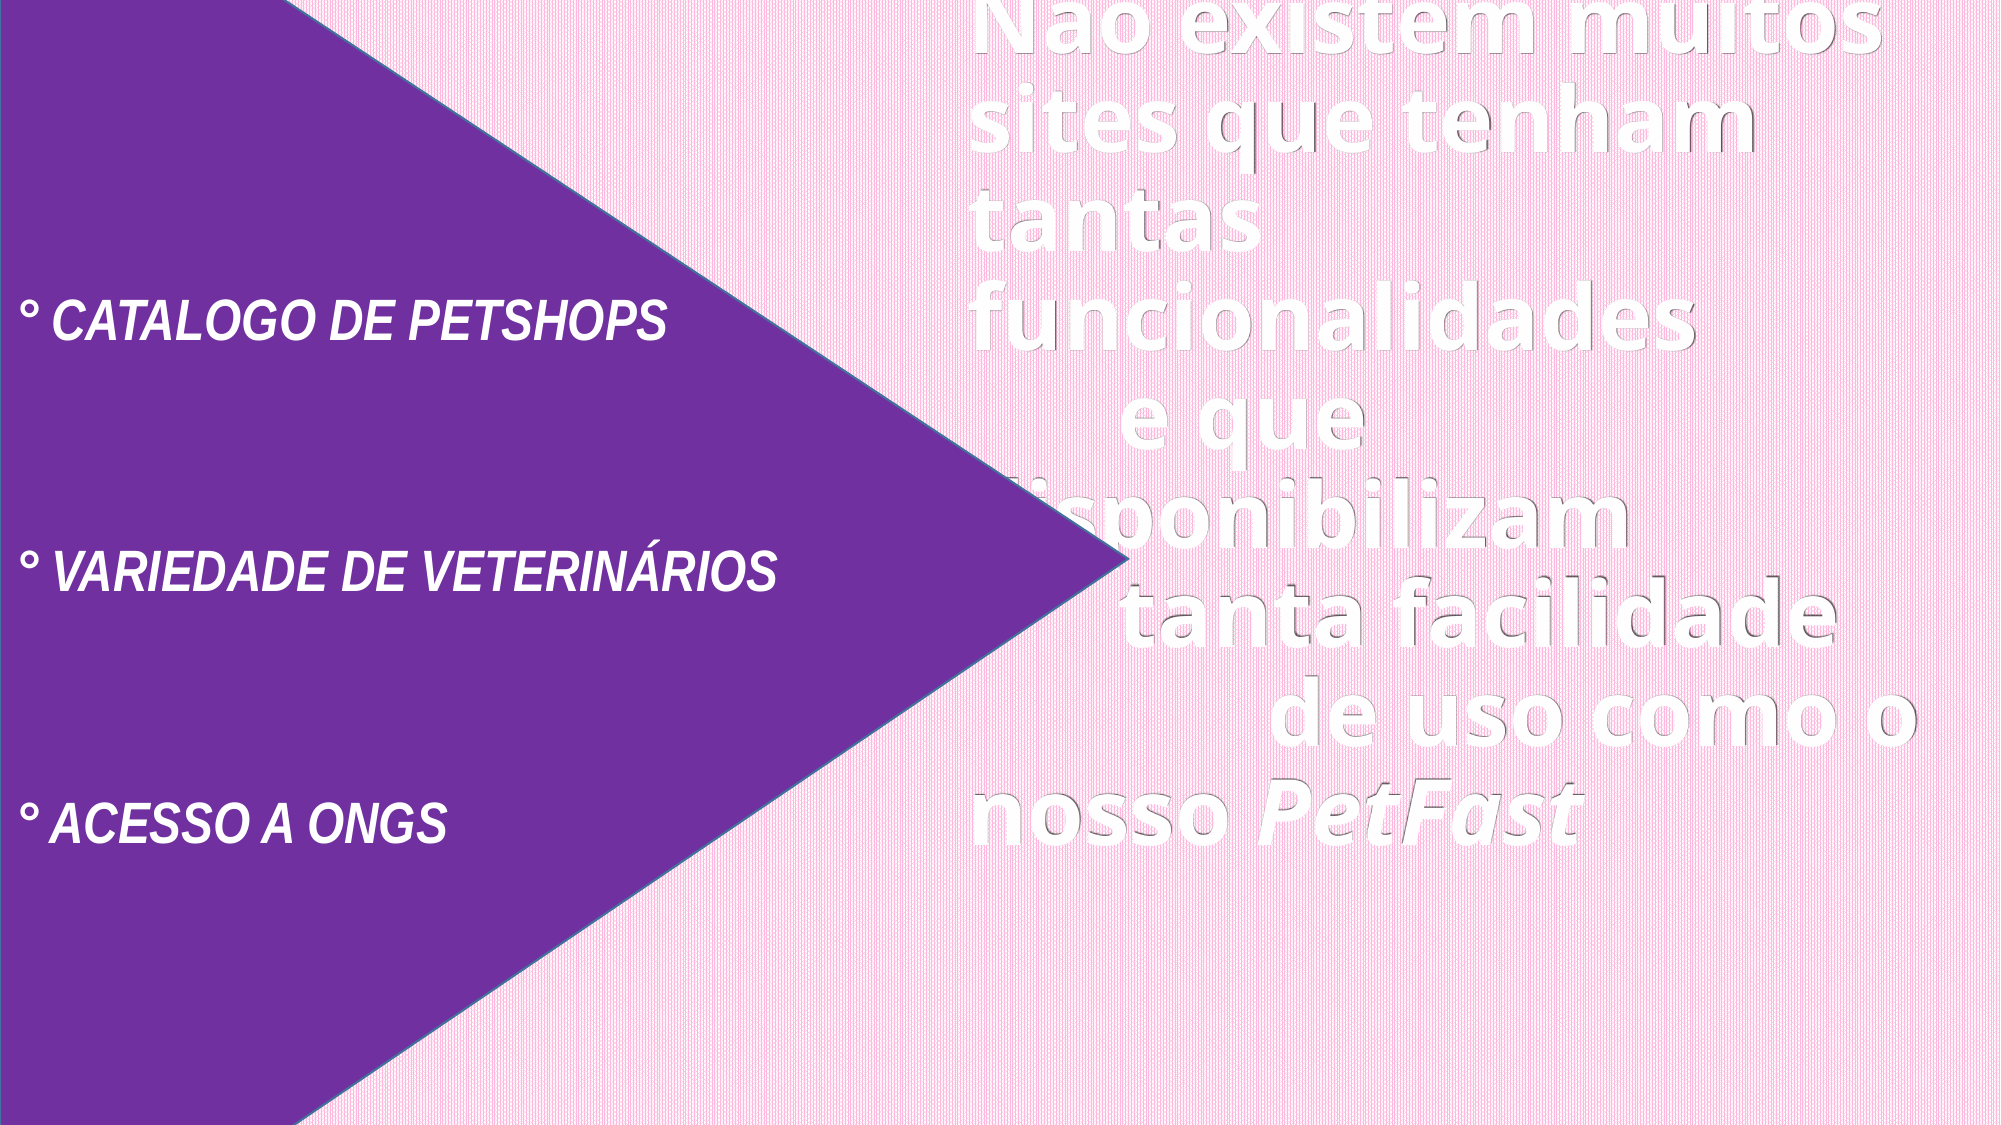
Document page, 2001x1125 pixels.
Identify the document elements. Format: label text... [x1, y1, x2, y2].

text_box Não existem muitos sites que tenham tantas funcionalidades e que disponibilizam tanta facilidade de uso como o nosso PetFast [952, 26, 2000, 814]
text_box [0, 997, 483, 1125]
text_box [0, 0, 711, 282]
list ° Catalogo de PetShops ° Variedade de Veterinários ° Acesso a ONGs [0, 282, 963, 997]
text_box [963, 449, 1129, 671]
